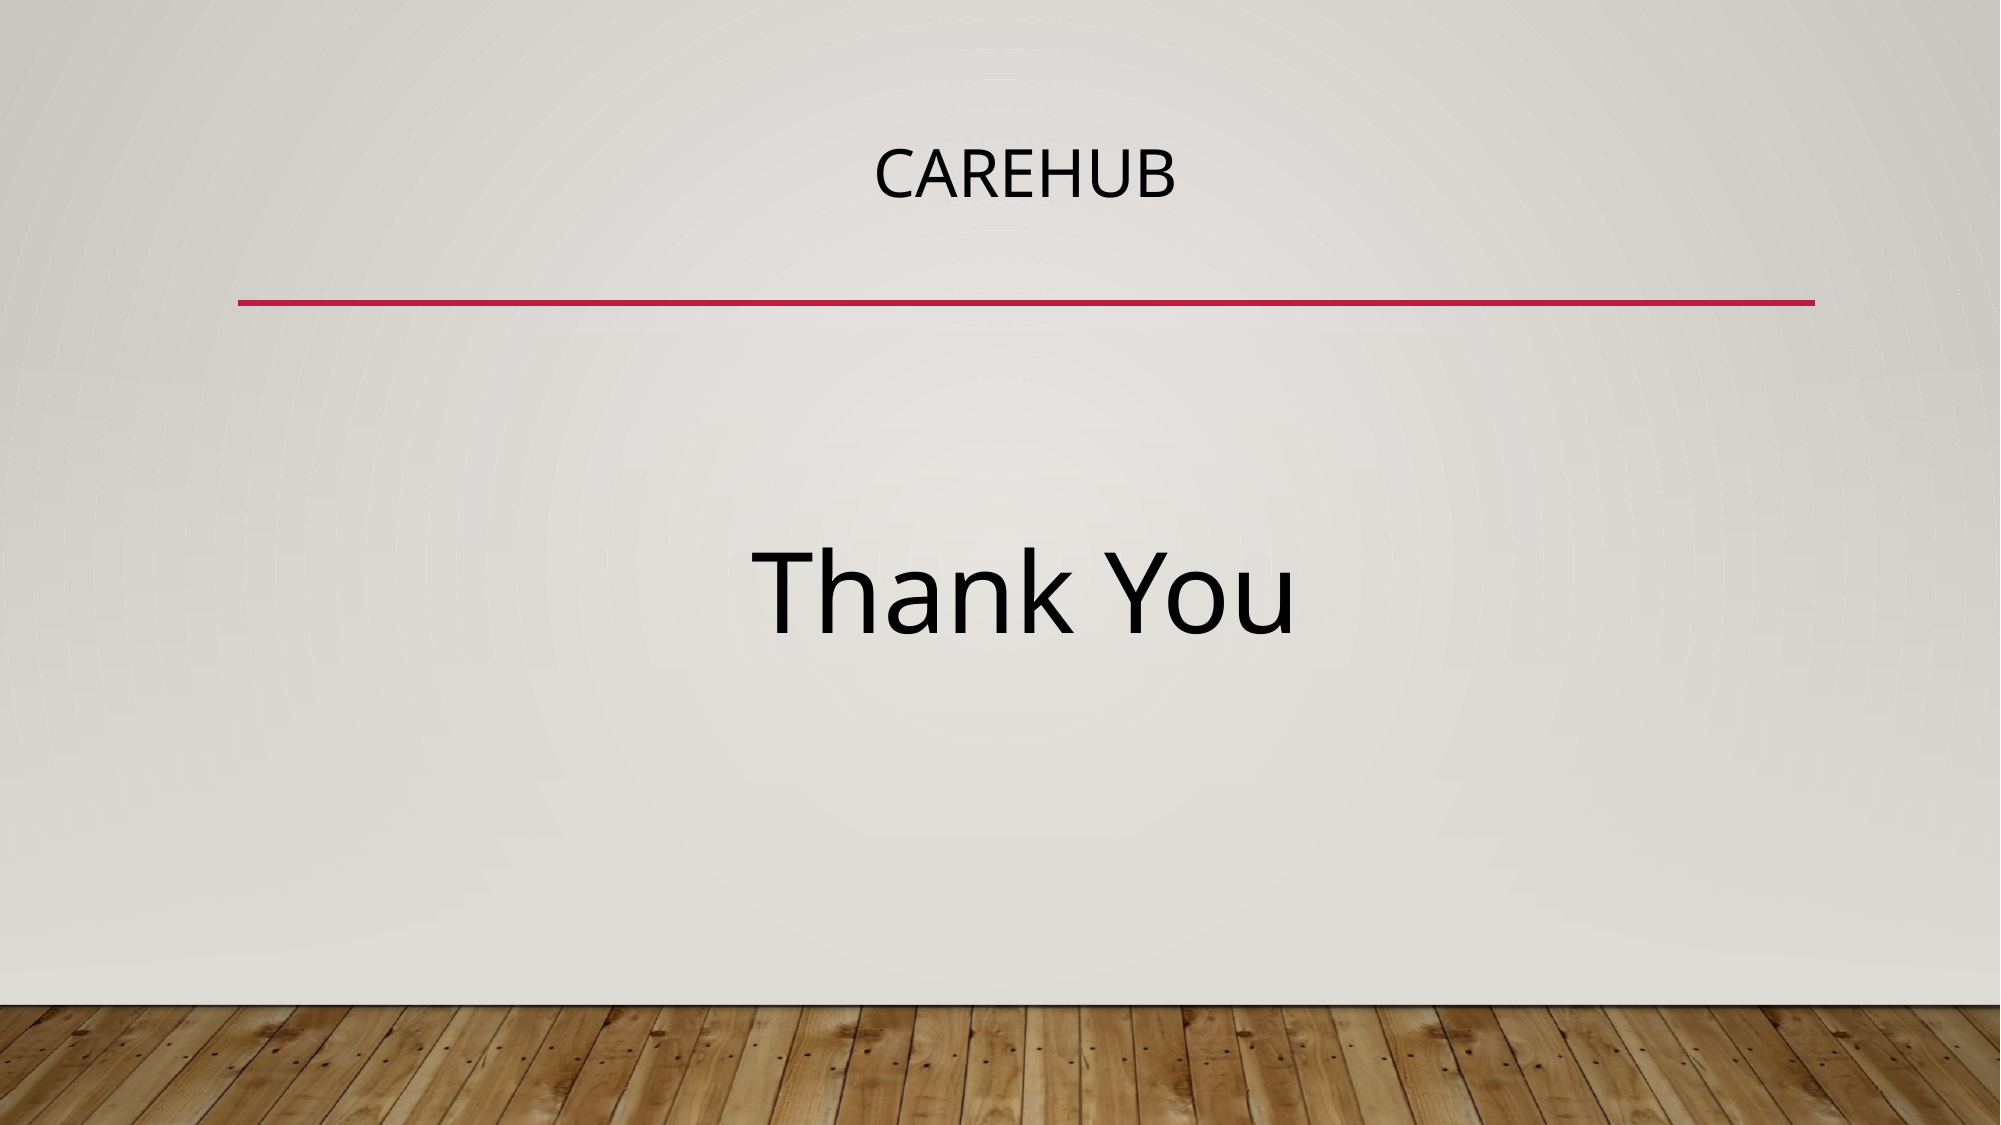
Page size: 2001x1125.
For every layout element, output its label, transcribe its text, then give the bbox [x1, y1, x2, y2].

title carehub [238, 131, 1814, 305]
picture [0, 1005, 2000, 1125]
list Thank You [238, 330, 1814, 897]
